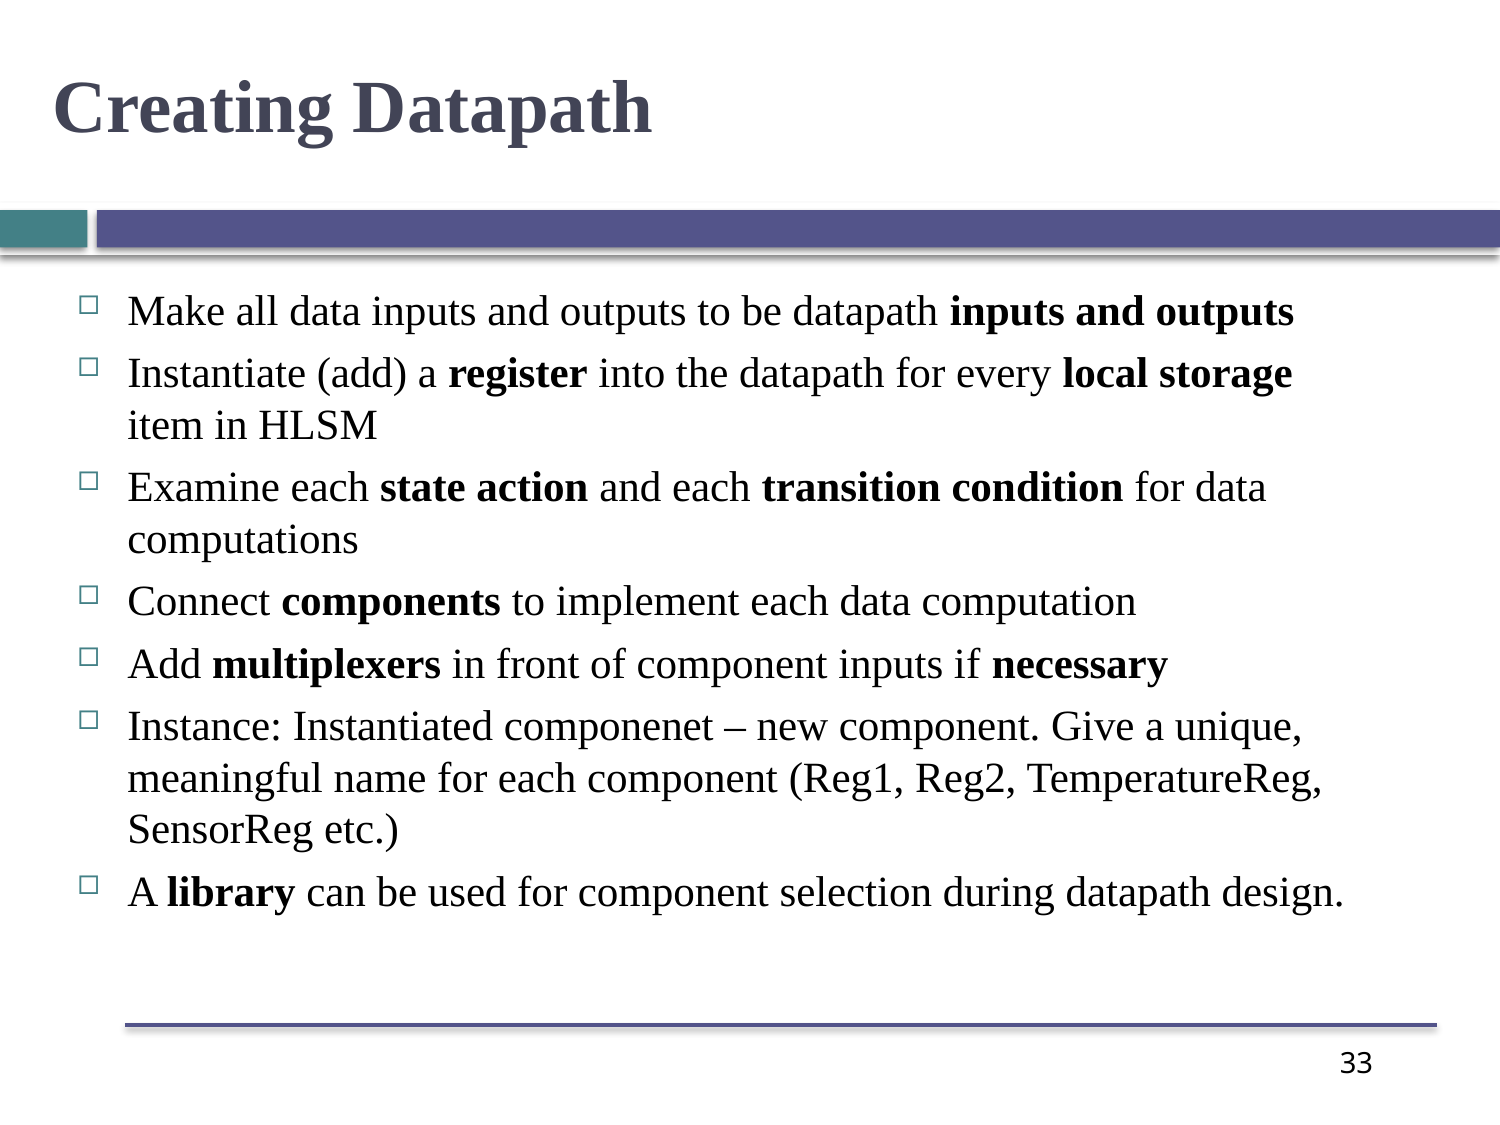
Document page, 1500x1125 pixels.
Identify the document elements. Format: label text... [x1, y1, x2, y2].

text_box Creating Datapath [37, 49, 1450, 188]
text_box Make all data inputs and outputs to be datapath inputs and outputs Instantiate (add) a register into the datapath for every local storage item in HLSM Examine each state action and each transition condition for data computations Connect components to implement each data computation Add multiplexers in front of component inputs if necessary Instance: Instantiated componenet – new component. Give a unique, meaningful name for each component (Reg1, Reg2, TemperatureReg, SensorReg etc.) A library can be used for component selection during datapath design. [62, 274, 1394, 963]
